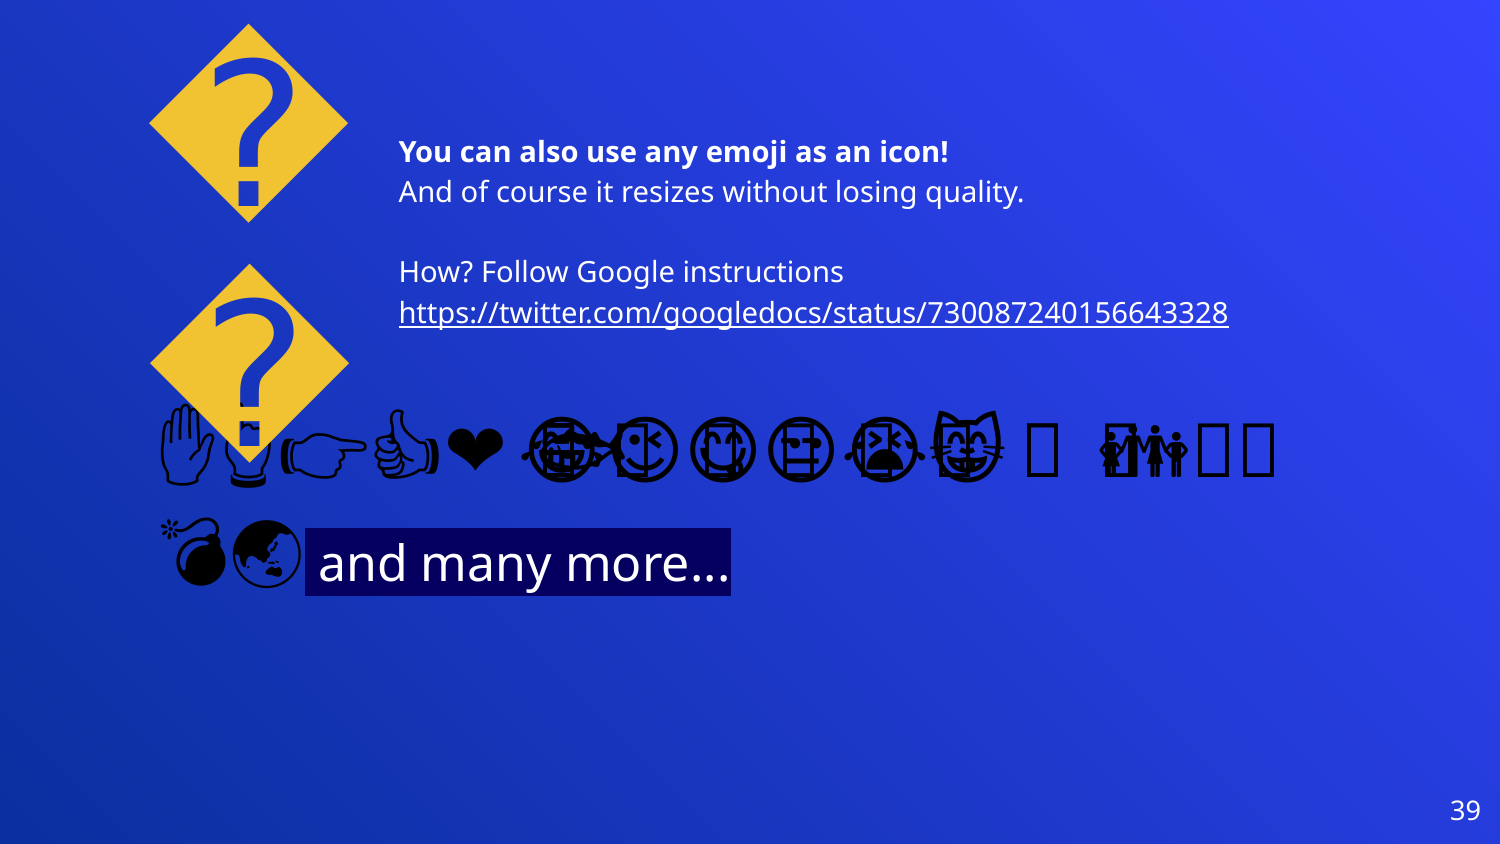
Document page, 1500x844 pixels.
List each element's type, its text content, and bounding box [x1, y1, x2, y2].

text_box 😉 [131, 140, 368, 353]
slide_number ‹#› [1391, 779, 1482, 844]
list You can also use any emoji as an icon! And of course it resizes without losing quality. How? Follow Google instructions https://twitter.com/googledocs/status/730087240156643328 [398, 127, 1392, 317]
text_box ✋👆👉👍👤👦👧👨👩👪💃🏃💑❤😂😉😋😒😭👶😸🐟🍒🍔💣📌📖🔨🎃🎈🎨🏈🏰🌏🔌🔑 and many more... [157, 389, 1360, 721]
